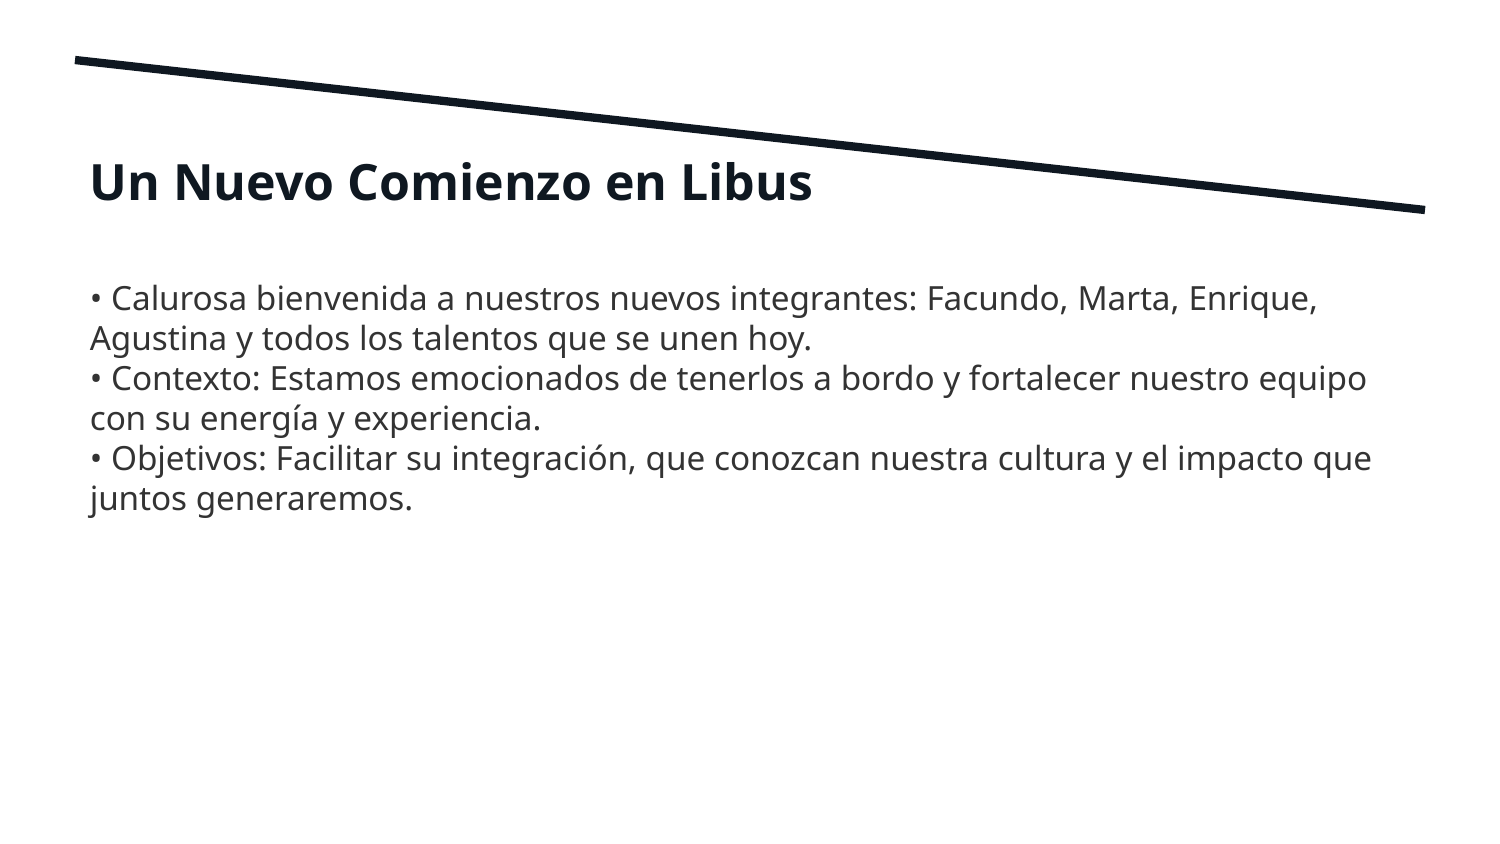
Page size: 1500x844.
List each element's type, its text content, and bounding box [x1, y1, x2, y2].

text_box • Calurosa bienvenida a nuestros nuevos integrantes: Facundo, Marta, Enrique, Agustina y todos los talentos que se unen hoy. • Contexto: Estamos emocionados de tenerlos a bordo y fortalecer nuestro equipo con su energía y experiencia. • Objetivos: Facilitar su integración, que conozcan nuestra cultura y el impacto que juntos generaremos. [74, 269, 1425, 844]
text_box Un Nuevo Comienzo en Libus [74, 119, 1425, 240]
